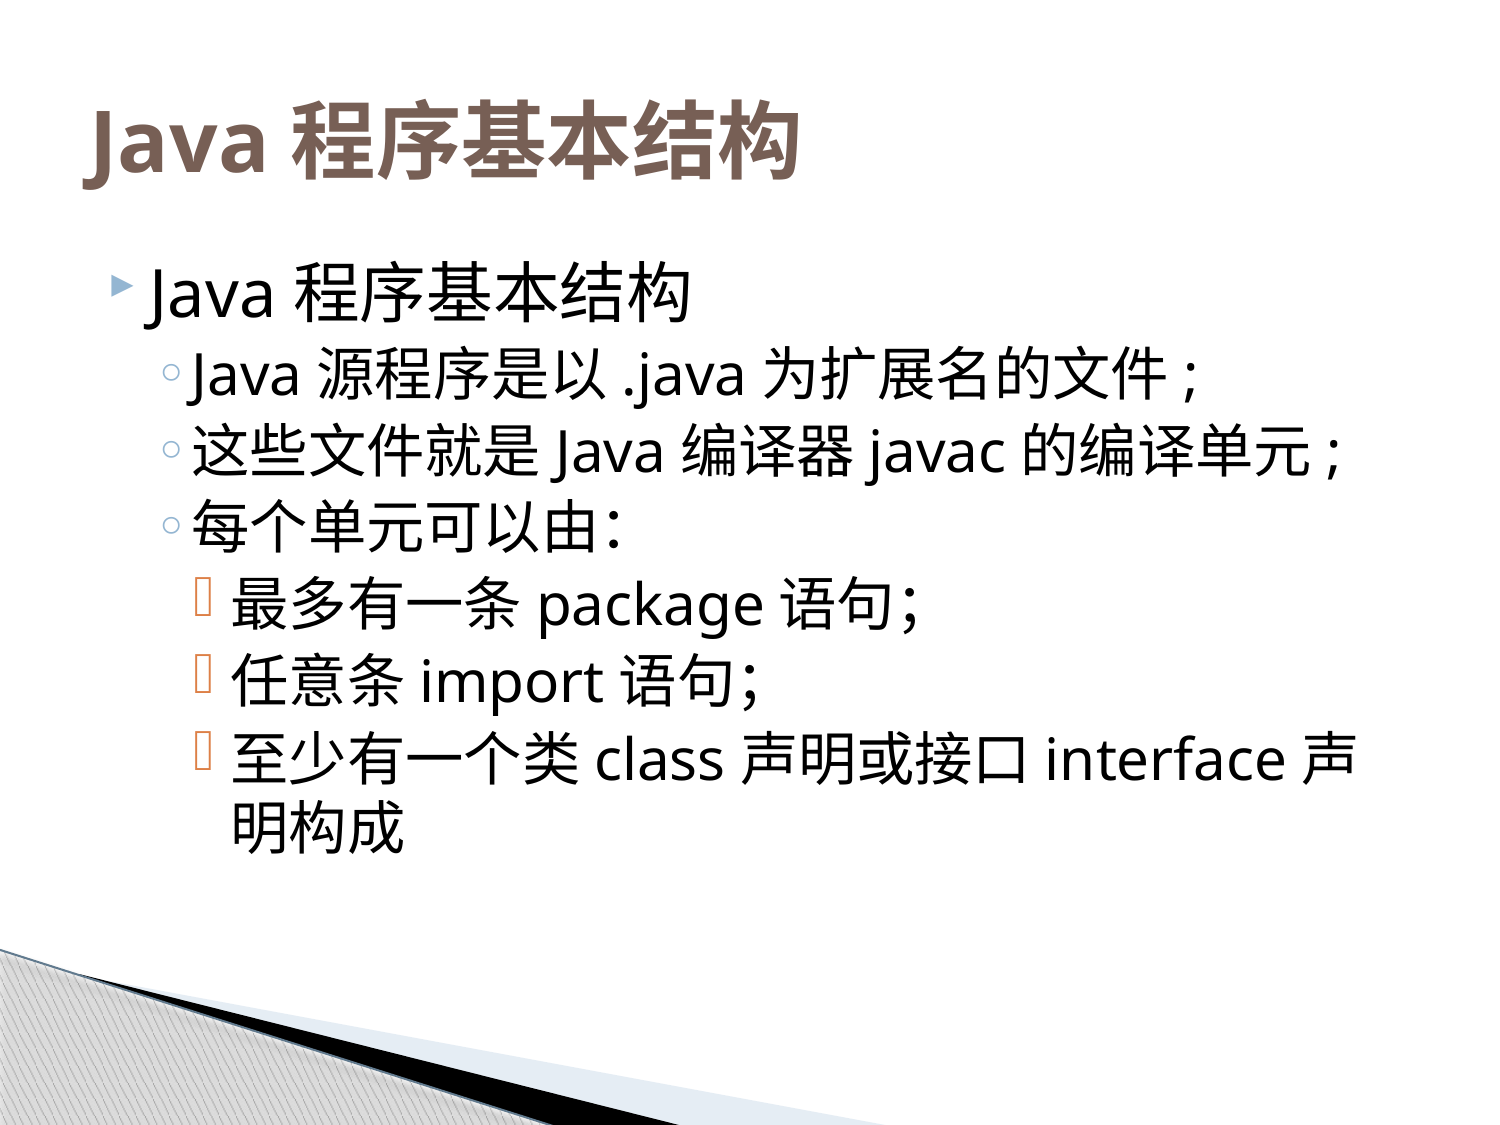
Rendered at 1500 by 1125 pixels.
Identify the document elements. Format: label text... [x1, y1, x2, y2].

list Java程序基本结构 Java源程序是以.java为扩展名的文件; 这些文件就是Java编译器javac的编译单元; 每个单元可以由： 最多有一条package语句； 任意条import语句； 至少有一个类class声明或接口interface声明构成 [75, 243, 1425, 986]
title Java程序基本结构 [75, 45, 1425, 233]
